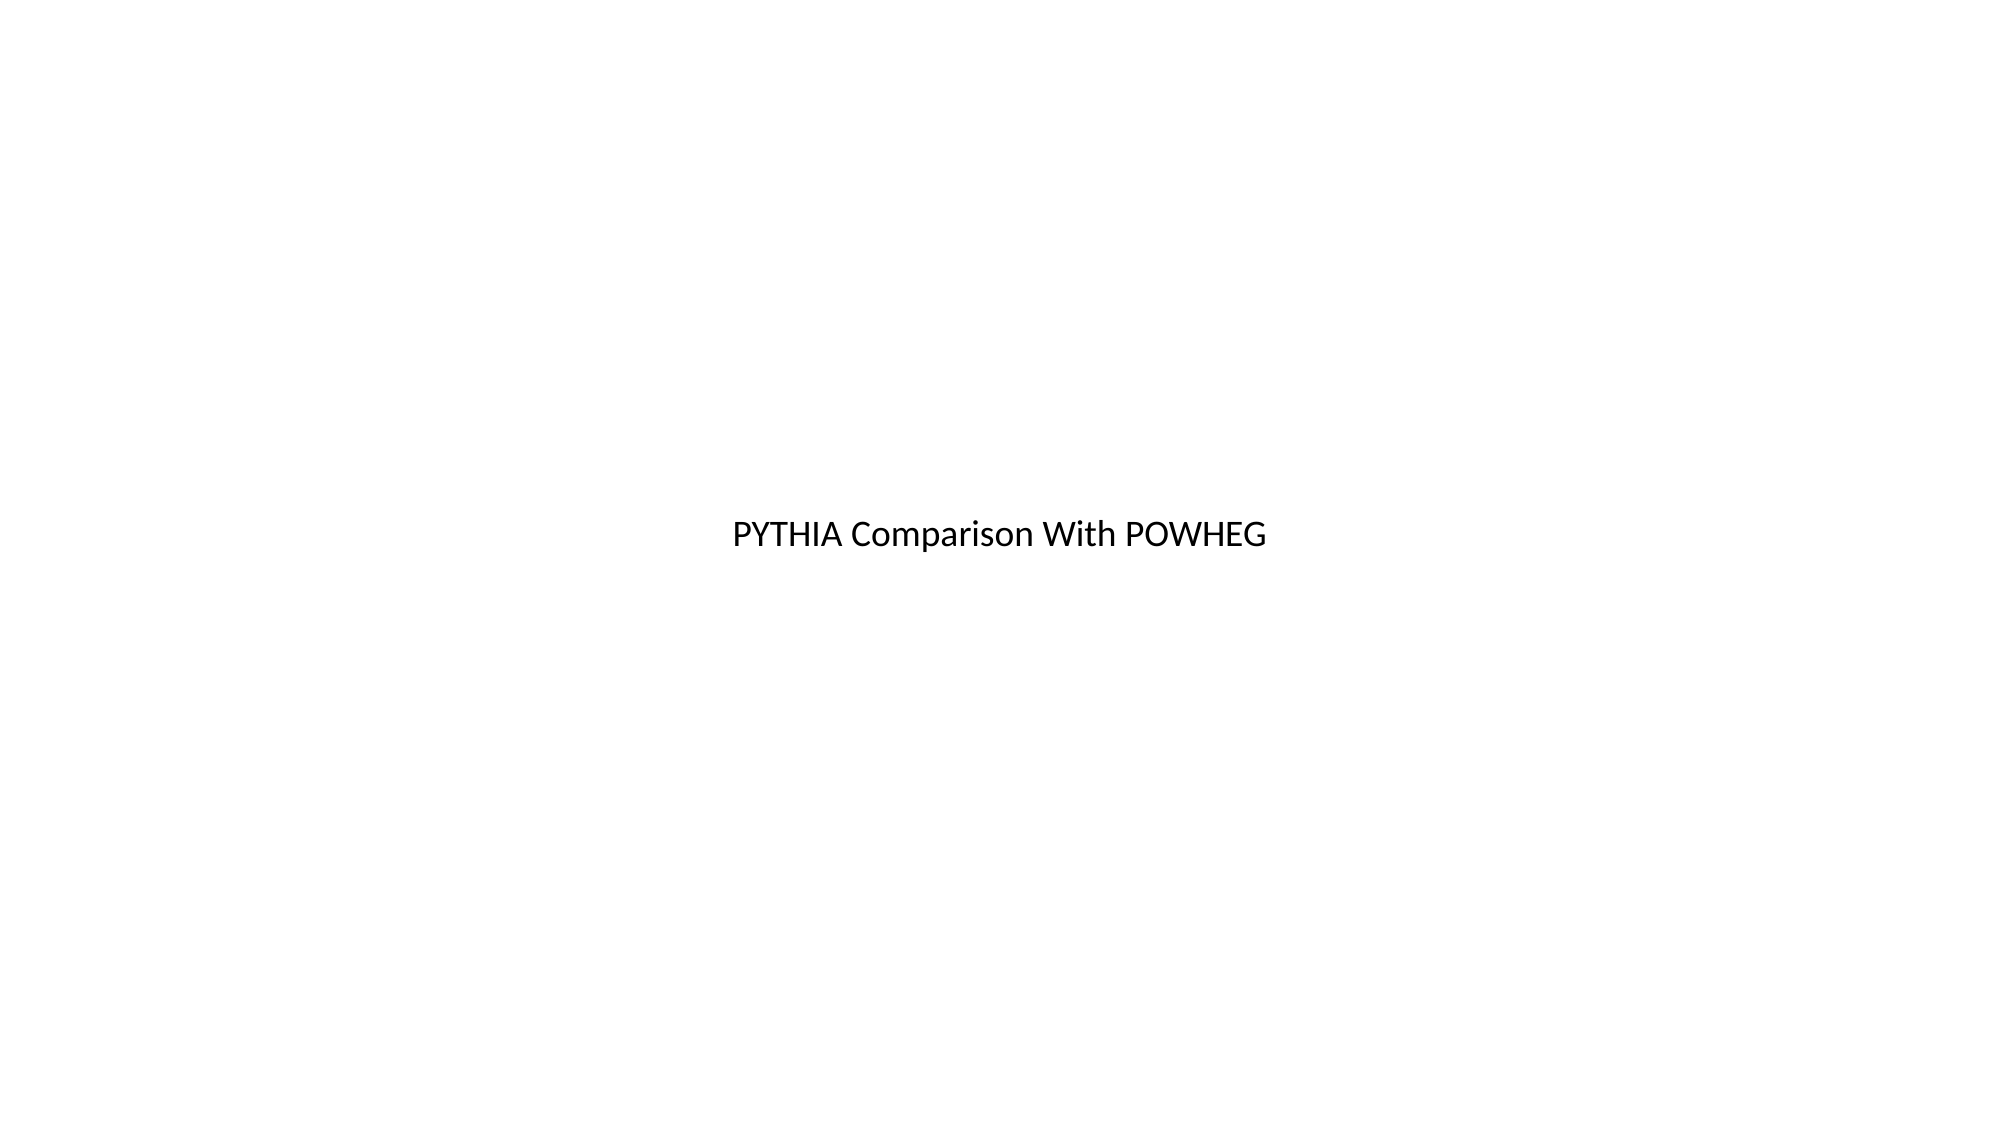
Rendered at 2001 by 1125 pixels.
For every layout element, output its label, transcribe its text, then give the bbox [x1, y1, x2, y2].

text_box PYTHIA Comparison With POWHEG [717, 501, 1283, 562]
